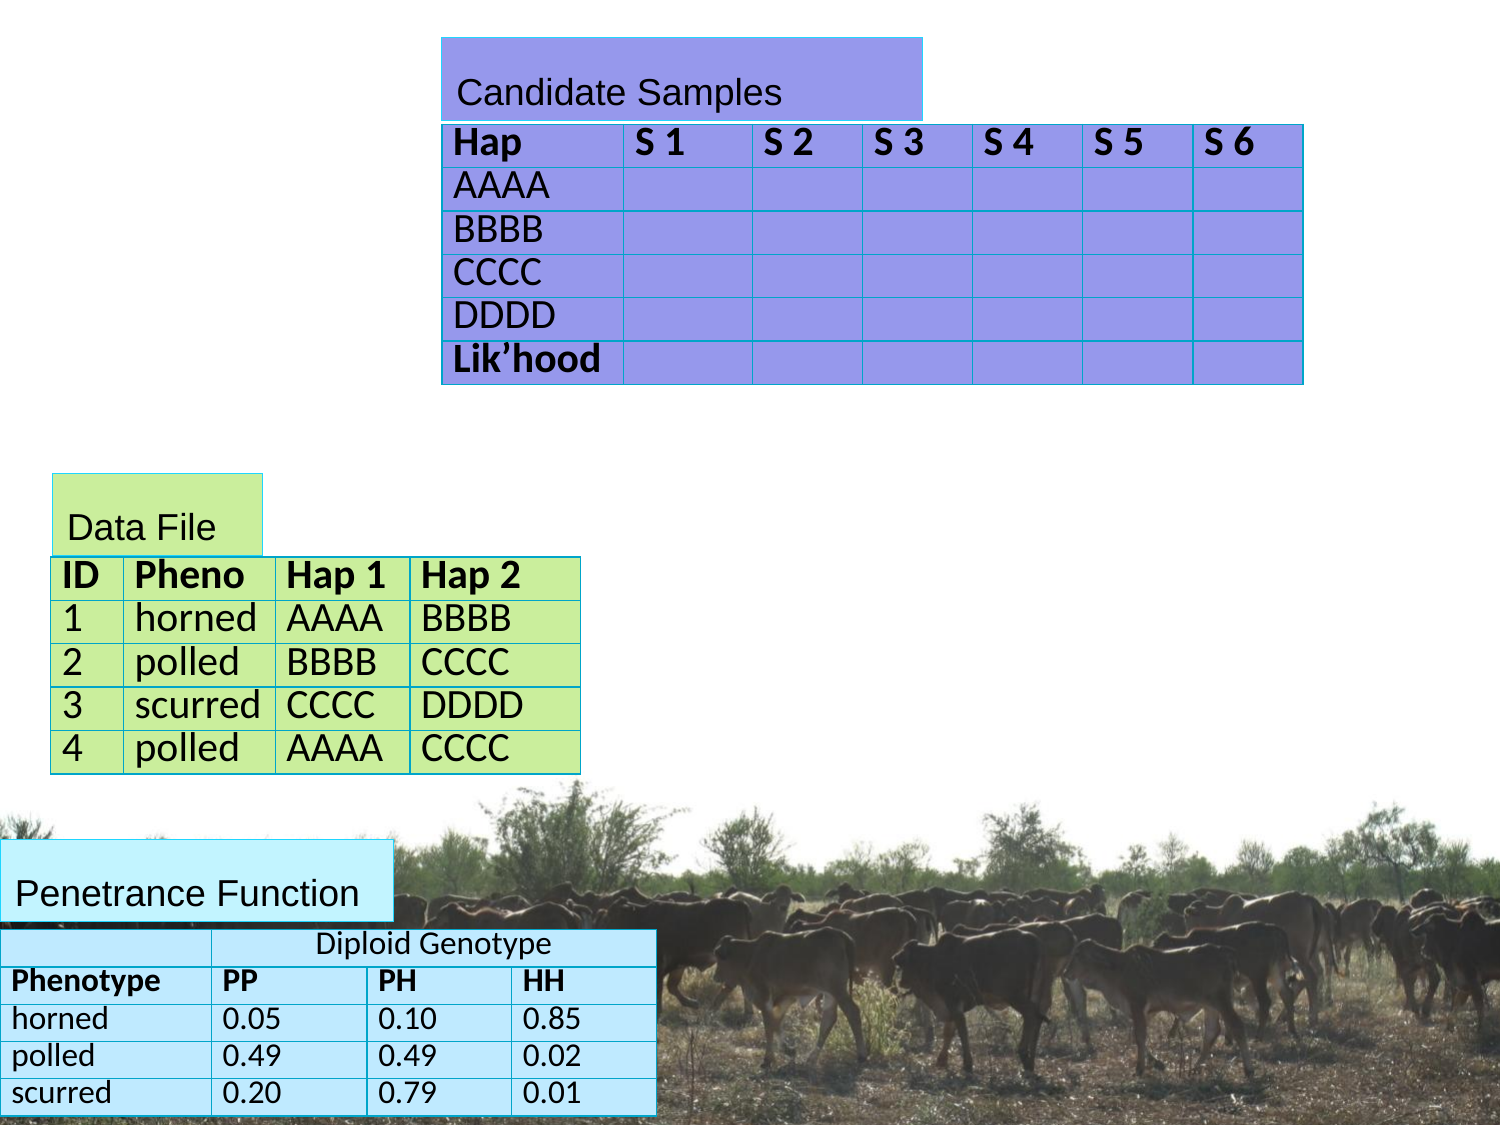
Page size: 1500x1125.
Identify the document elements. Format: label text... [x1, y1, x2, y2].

table_cell BBBB [411, 601, 580, 643]
table_cell [863, 168, 972, 210]
table_cell [1194, 342, 1302, 384]
table_cell Lik’hood [443, 342, 623, 384]
table_cell [753, 168, 862, 210]
table_cell [624, 168, 752, 210]
table_cell [1194, 168, 1302, 210]
table_cell [624, 255, 752, 297]
table_header S 6 [1194, 125, 1302, 167]
table_cell [624, 342, 752, 384]
table_cell [753, 212, 862, 254]
text_box Candidate Samples [441, 37, 923, 121]
table_cell [1194, 255, 1302, 297]
table_header Pheno [124, 558, 275, 600]
table_cell [1194, 212, 1302, 254]
table_cell [624, 298, 752, 340]
table_cell [753, 255, 862, 297]
table_header Hap [443, 125, 623, 167]
table_header S 2 [753, 125, 862, 167]
table_cell [973, 255, 1082, 297]
table_cell [1194, 298, 1302, 340]
table_cell [624, 212, 752, 254]
table_header S 4 [973, 125, 1082, 167]
table_cell [973, 212, 1082, 254]
table_cell AAAA [443, 168, 623, 210]
table_header Hap 2 [411, 558, 580, 600]
table_cell [863, 298, 972, 340]
table_cell 1 [51, 601, 123, 643]
table_cell [1083, 168, 1192, 210]
table_header ID [51, 558, 123, 600]
text_box Data File [52, 473, 263, 556]
table_cell BBBB [276, 644, 409, 686]
table_cell [863, 342, 972, 384]
table_cell [863, 255, 972, 297]
table_cell horned [124, 601, 275, 643]
table_cell [1083, 255, 1192, 297]
table_cell [1083, 298, 1192, 340]
table_cell 2 [51, 644, 123, 686]
table_header S 5 [1083, 125, 1192, 167]
table_cell CCCC [443, 255, 623, 297]
table_header Hap 1 [276, 558, 409, 600]
table_cell [1083, 342, 1192, 384]
table_cell [973, 298, 1082, 340]
picture [0, 690, 1500, 1125]
table_cell CCCC [411, 644, 580, 686]
table_cell [753, 342, 862, 384]
table_cell polled [124, 644, 275, 686]
table_cell [753, 298, 862, 340]
table_cell [863, 212, 972, 254]
table_cell [973, 168, 1082, 210]
table_cell DDDD [443, 298, 623, 340]
table_header S 3 [863, 125, 972, 167]
table_cell [973, 342, 1082, 384]
table_cell AAAA [276, 601, 409, 643]
table_cell BBBB [443, 212, 623, 254]
table_header S 1 [624, 125, 752, 167]
table_cell [1083, 212, 1192, 254]
